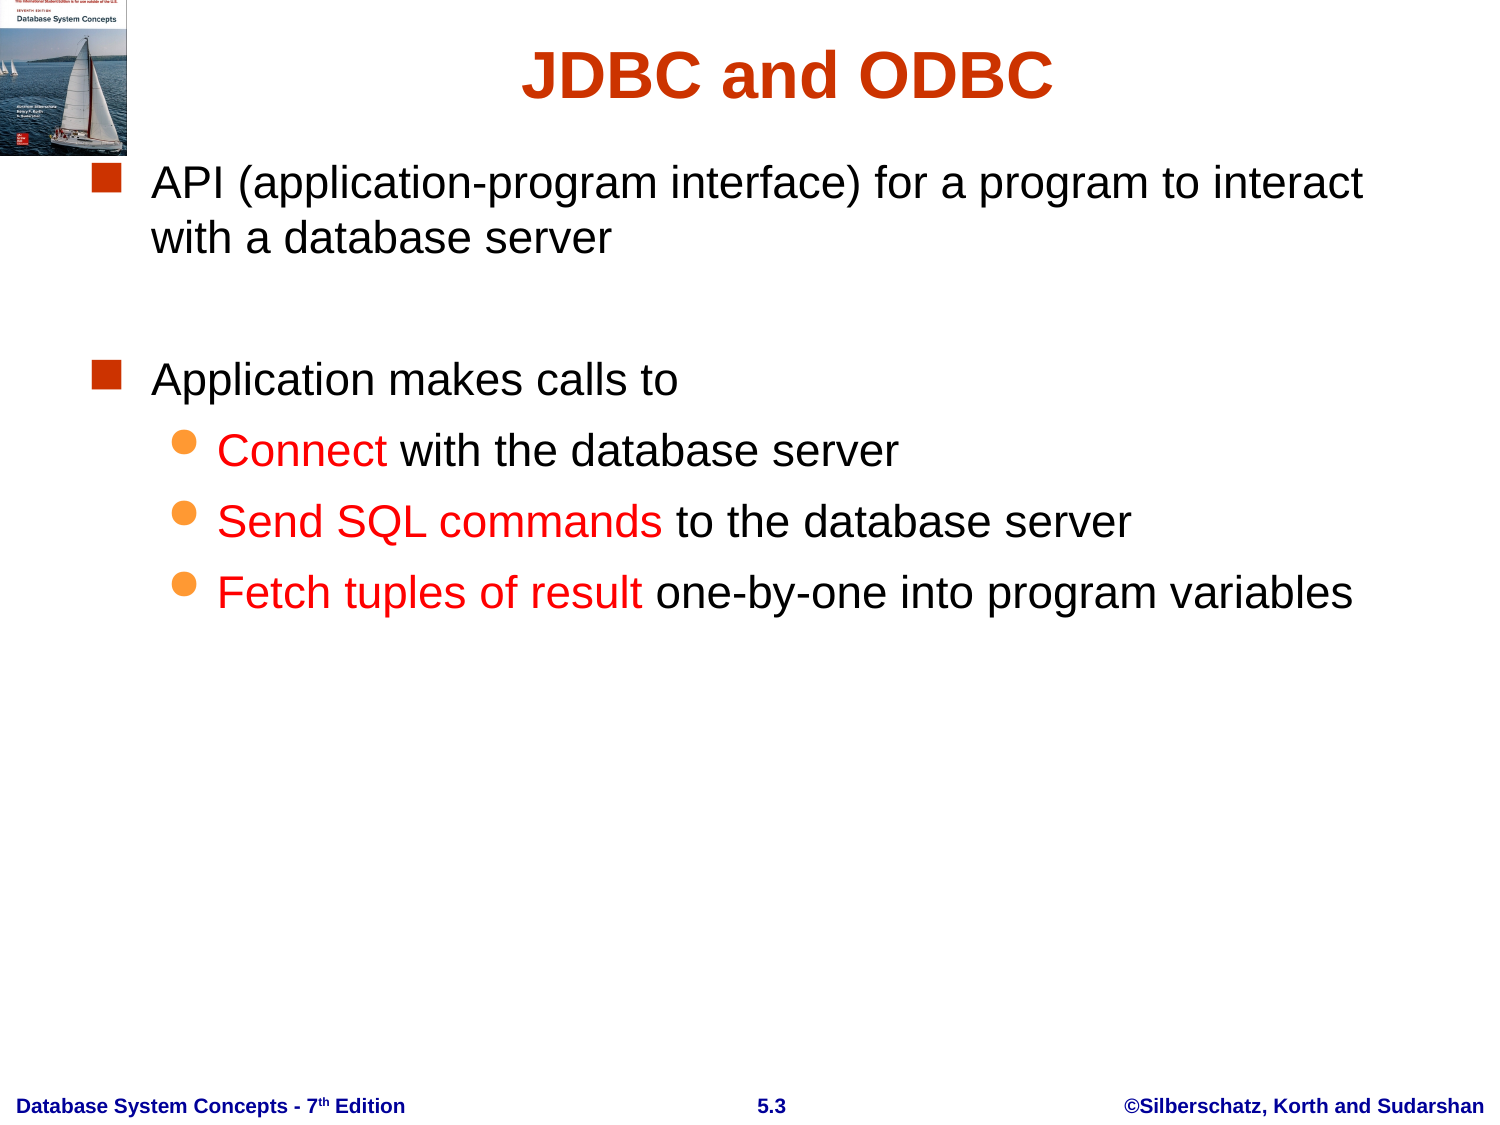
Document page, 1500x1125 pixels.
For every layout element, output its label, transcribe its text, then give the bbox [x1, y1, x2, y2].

picture [0, 0, 127, 156]
title JDBC and ODBC [125, 18, 1452, 120]
list API (application-program interface) for a program to interact with a database server Application makes calls to Connect with the database server Send SQL commands to the database server Fetch tuples of result one-by-one into program variables [79, 145, 1458, 993]
